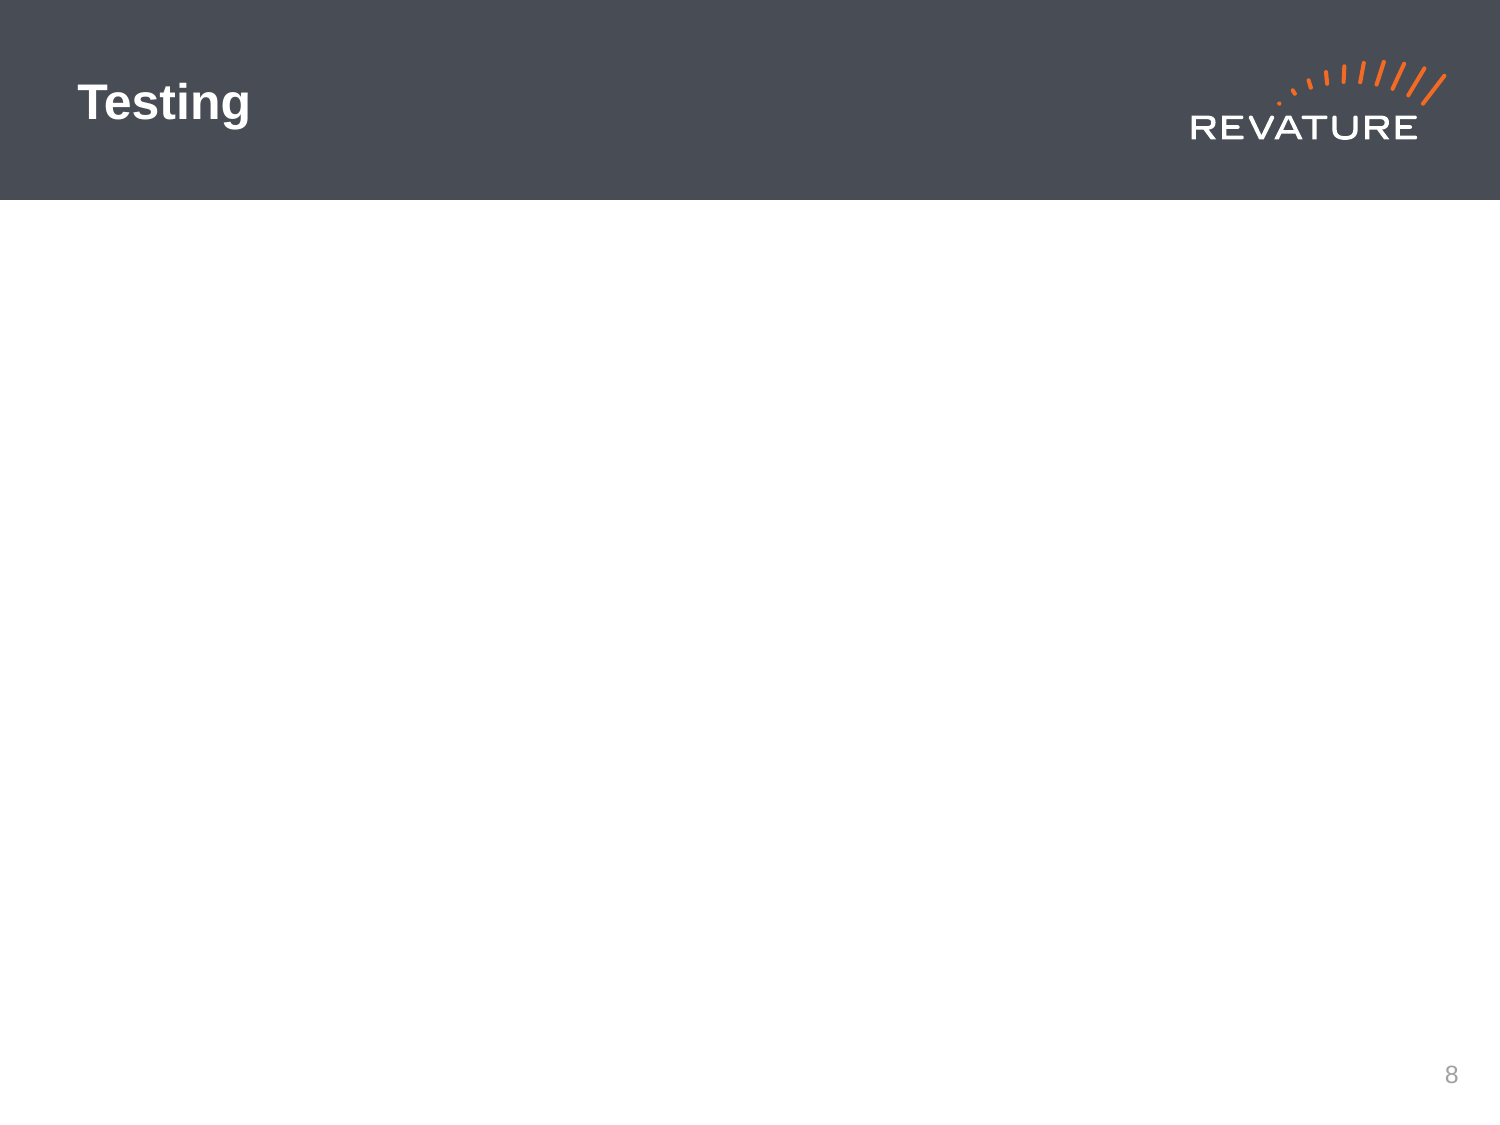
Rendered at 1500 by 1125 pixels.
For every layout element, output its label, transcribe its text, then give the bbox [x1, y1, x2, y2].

title Testing [62, 0, 1084, 200]
slide_number ‹#› [1332, 1043, 1474, 1104]
